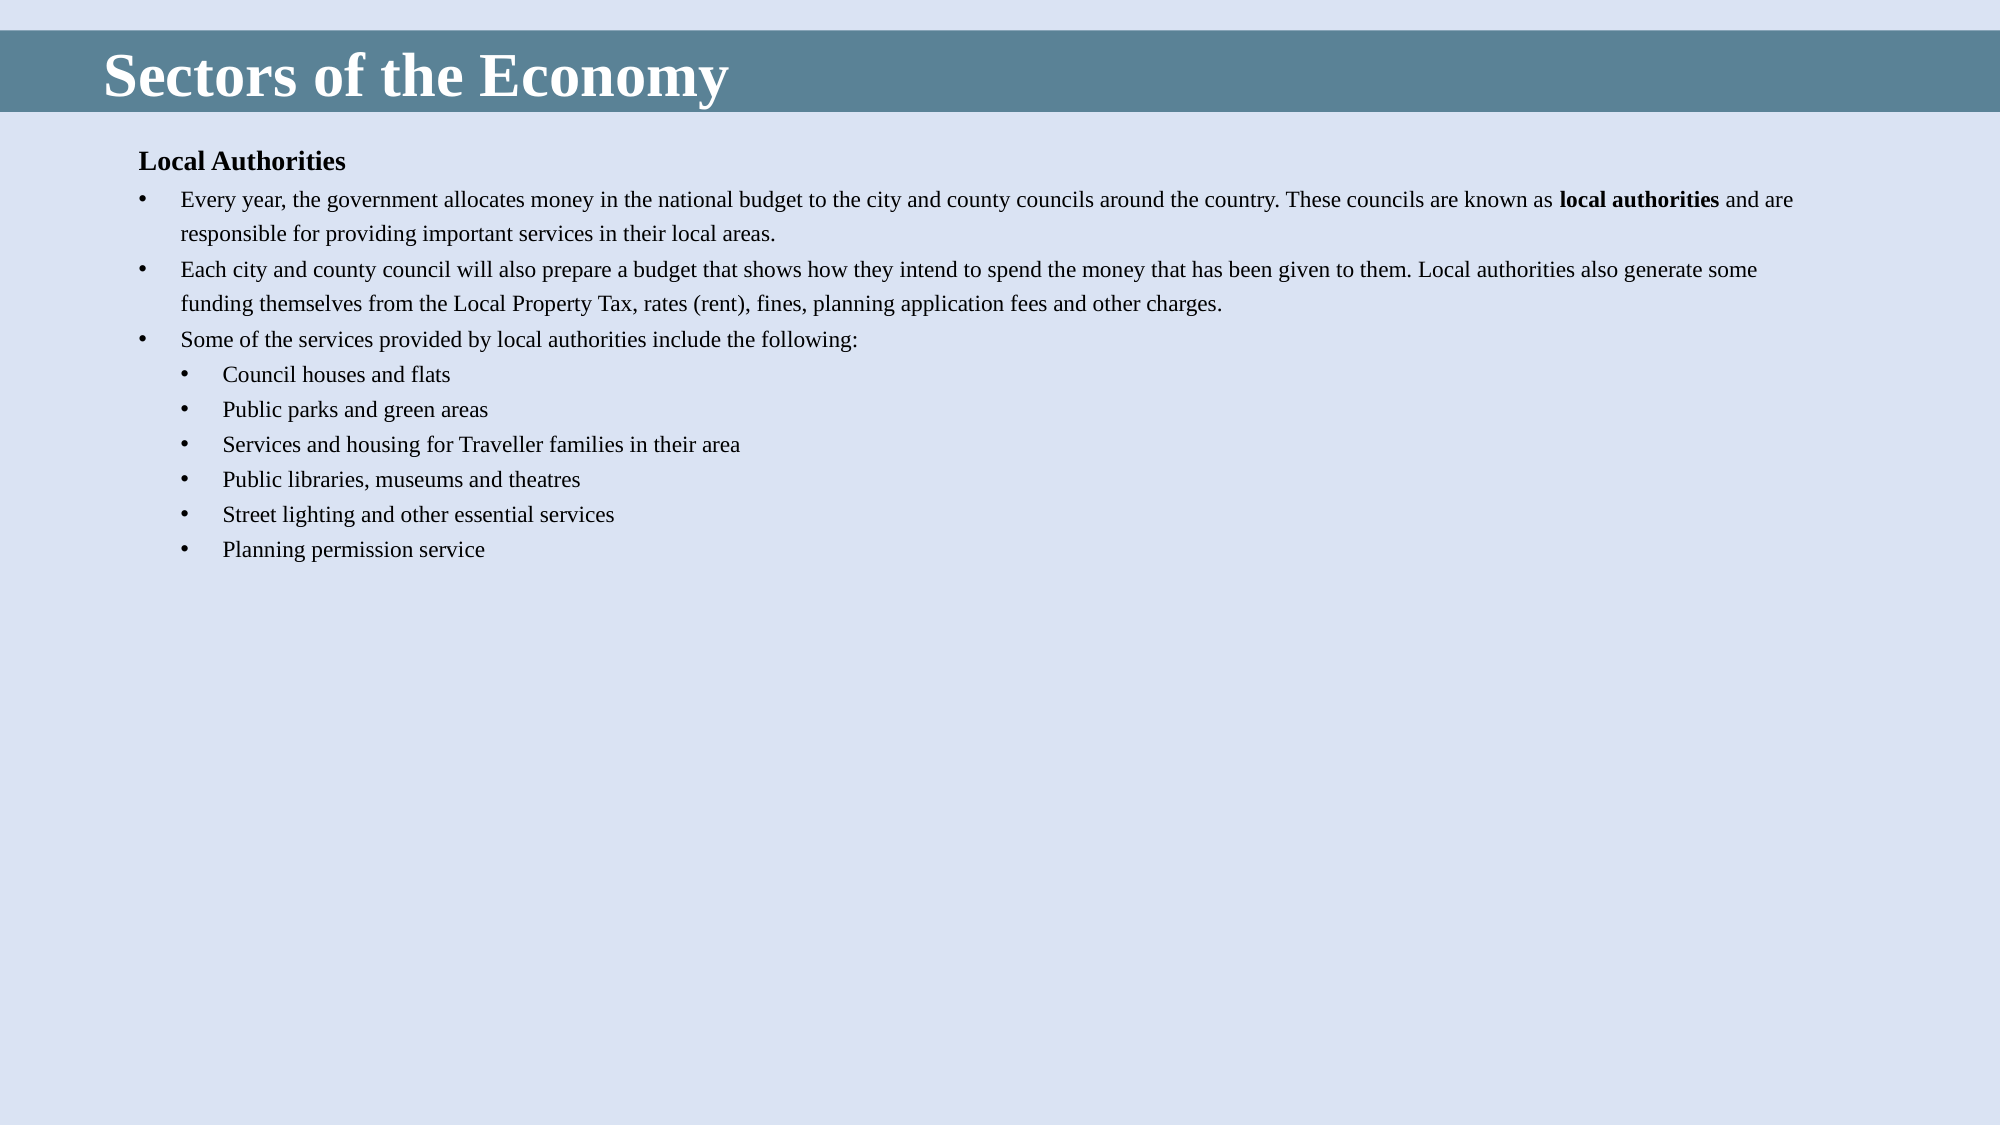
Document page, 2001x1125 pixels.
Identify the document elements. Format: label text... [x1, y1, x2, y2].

subtitle Local Authorities Every year, the government allocates money in the national budget to the city and county councils around the country. These councils are known as local authorities and are responsible for providing important services in their local areas. Each city and county council will also prepare a budget that shows how they intend to spend the money that has been given to them. Local authorities also generate some funding themselves from the Local Property Tax, rates (rent), fines, planning application fees and other charges. Some of the services provided by local authorities include the following: Council houses and flats Public parks and green areas Services and housing for Traveller families in their area Public libraries, museums and theatres Street lighting and other essential services Planning permission service [123, 138, 1849, 1108]
text_box Sectors of the Economy [0, 30, 2000, 112]
